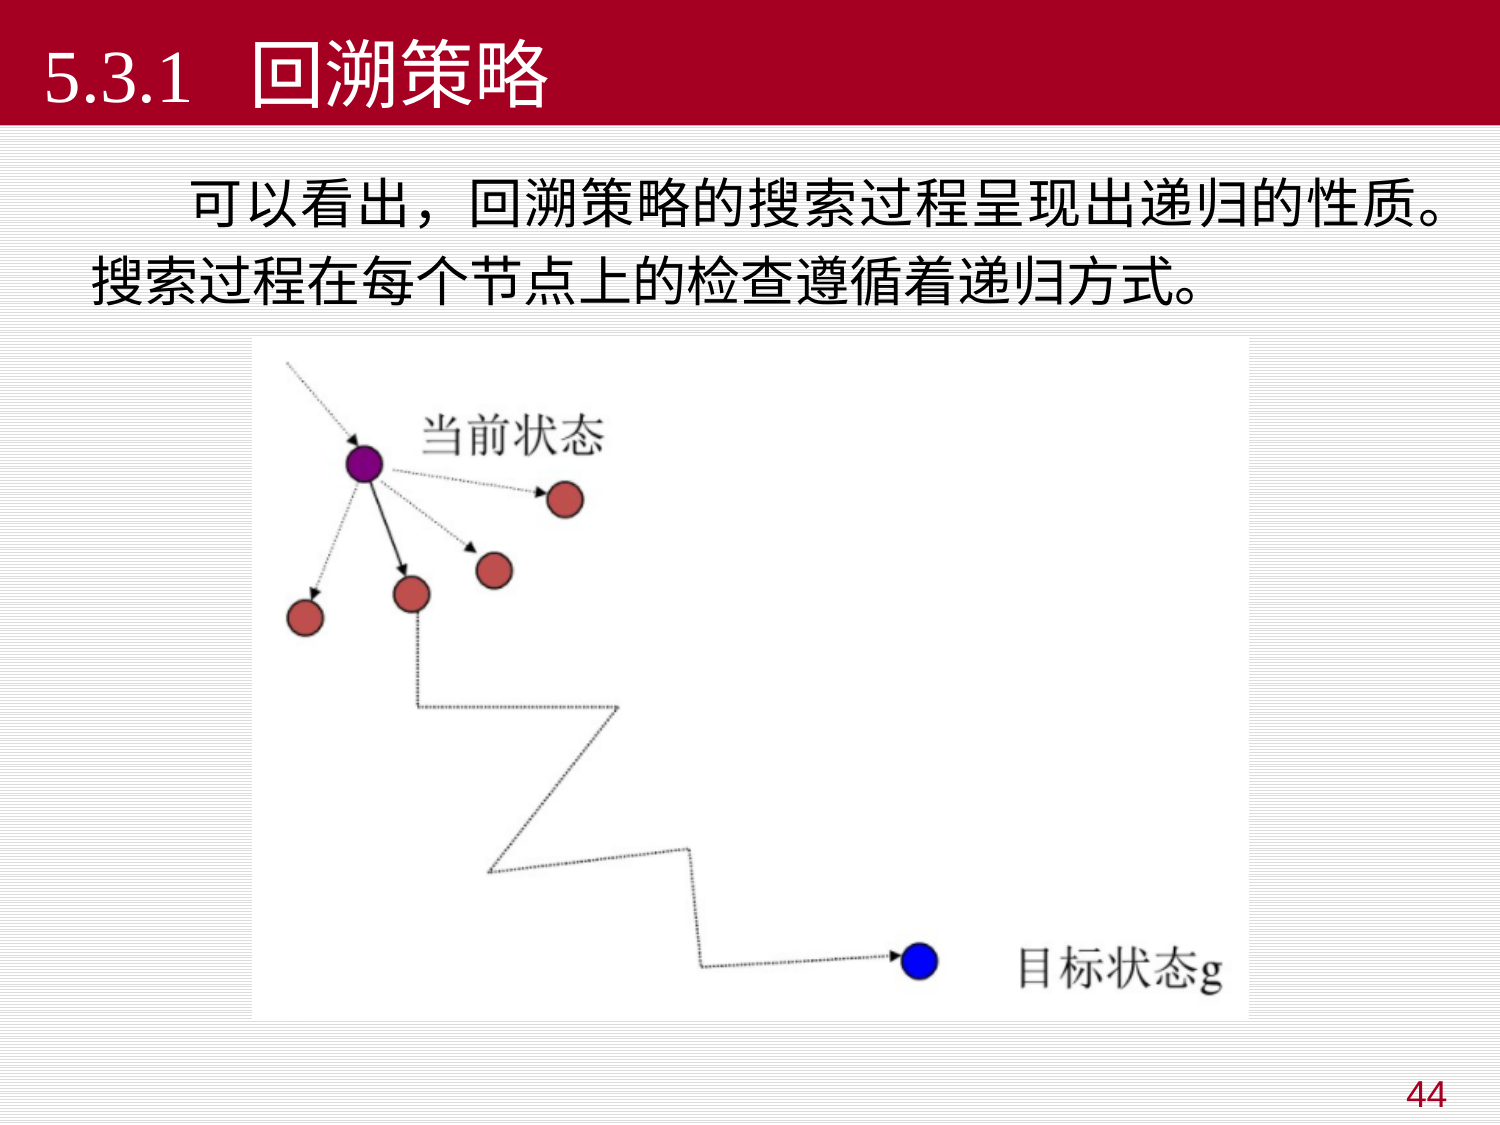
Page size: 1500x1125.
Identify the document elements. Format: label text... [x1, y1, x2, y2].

list 可以看出，回溯策略的搜索过程呈现出递归的性质。搜索过程在每个节点上的检查遵循着递归方式。 [74, 148, 1435, 976]
title 5.3.1 回溯策略 [0, 0, 1500, 126]
slide_number 44 [1137, 1062, 1463, 1122]
picture [252, 337, 1249, 1019]
